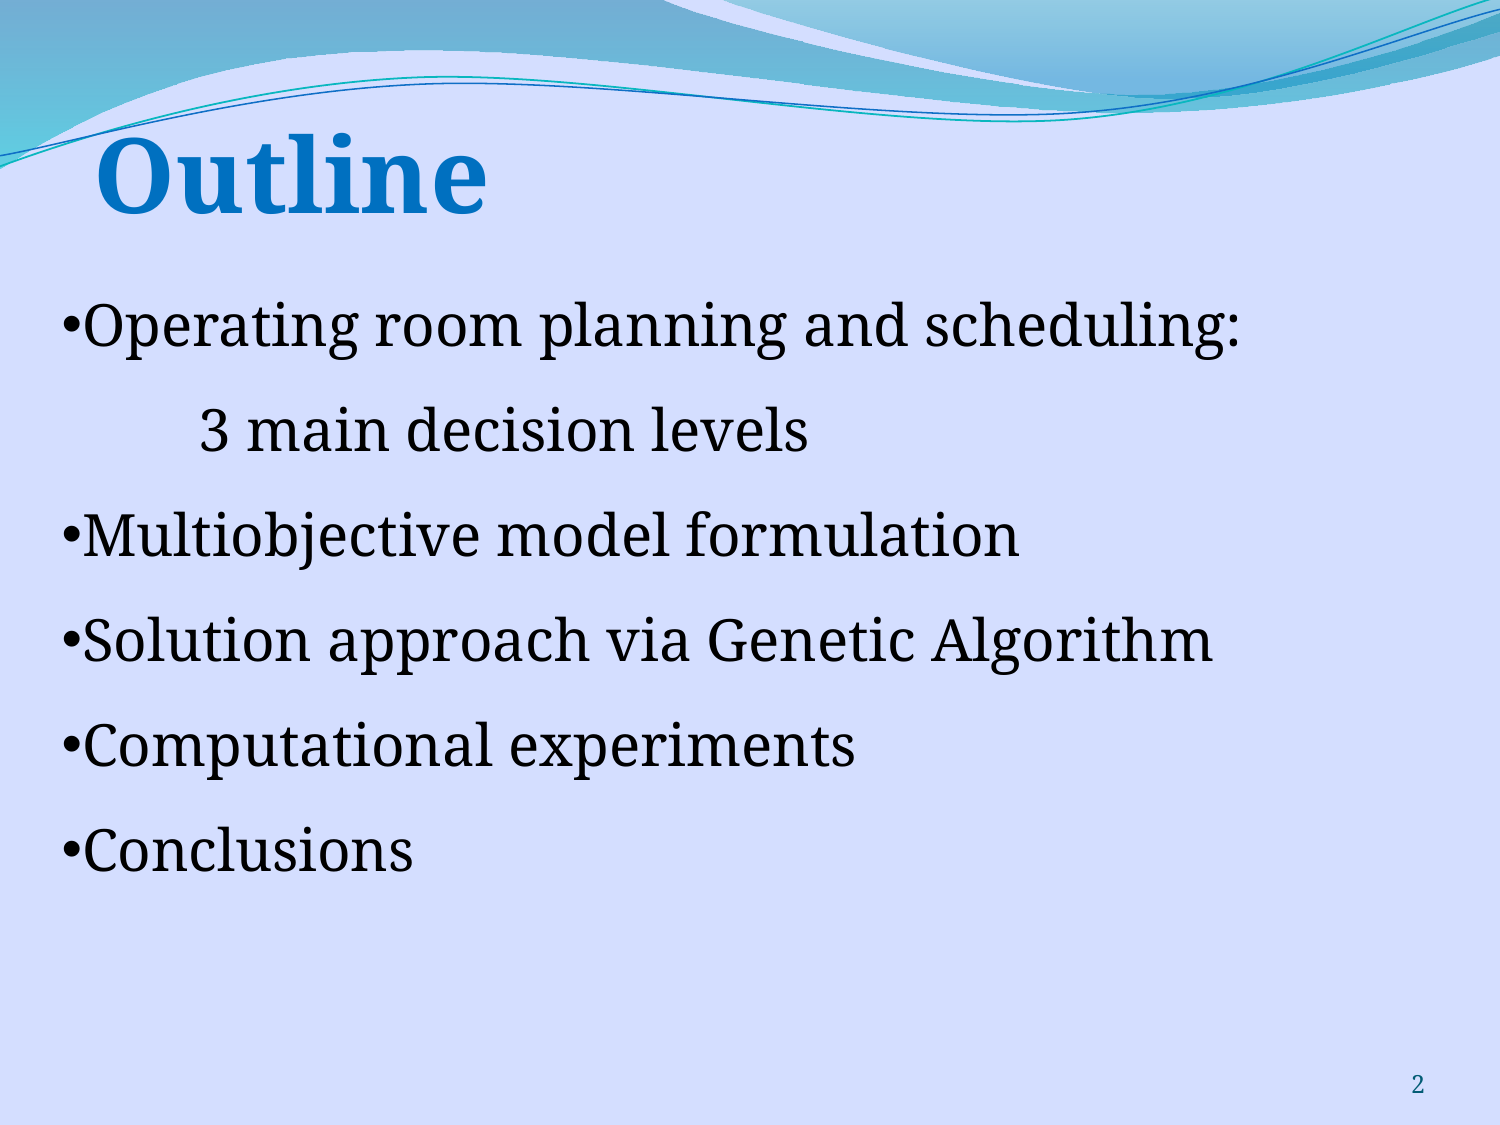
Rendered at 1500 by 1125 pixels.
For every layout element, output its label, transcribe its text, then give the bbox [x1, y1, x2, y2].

text_box Operating room planning and scheduling: 3 main decision levels Multiobjective model formulation Solution approach via Genetic Algorithm Computational experiments Conclusions [46, 246, 1465, 891]
title Outline [93, 46, 1457, 235]
slide_number 2 [1299, 1042, 1425, 1103]
